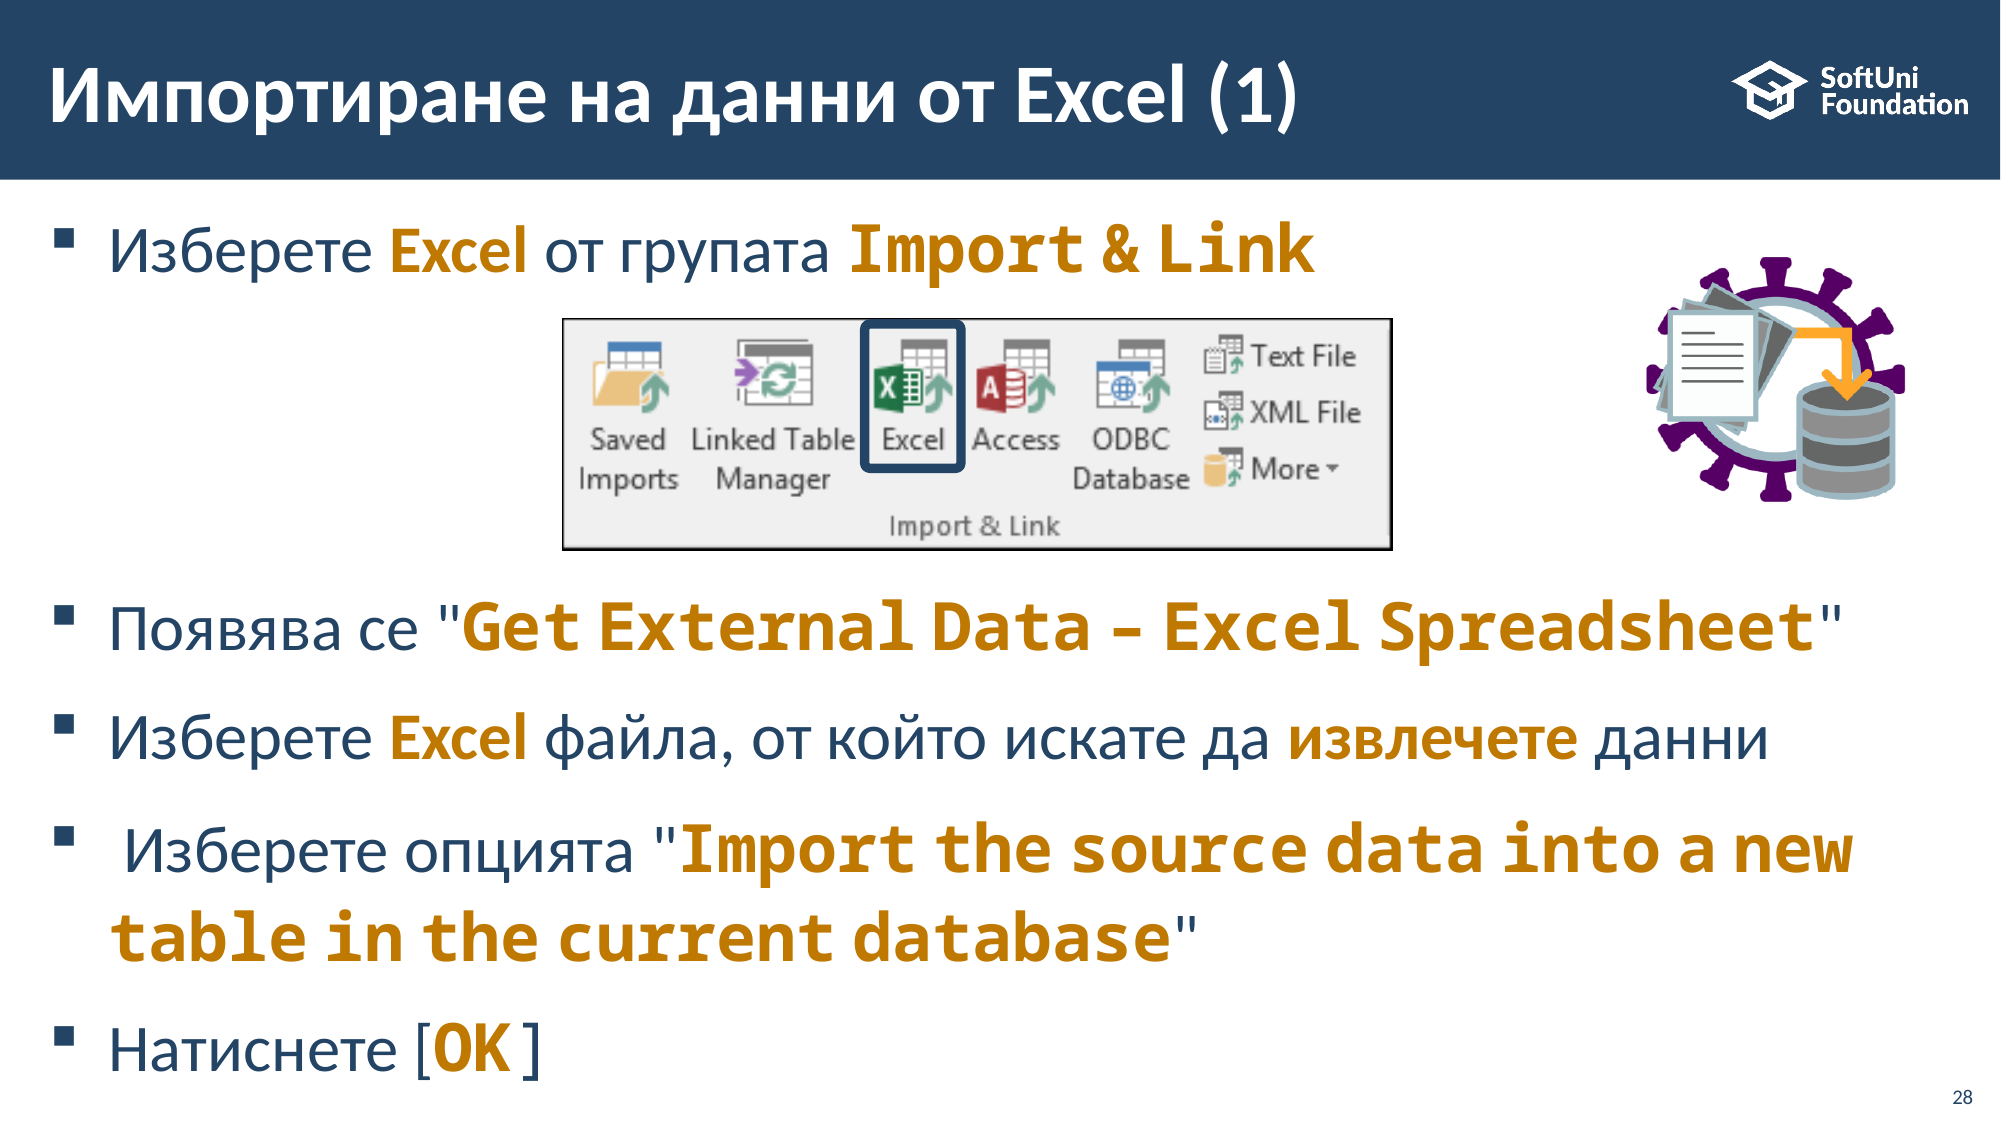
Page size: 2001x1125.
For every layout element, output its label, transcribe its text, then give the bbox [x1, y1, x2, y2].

picture [1731, 60, 1968, 120]
picture [1619, 231, 1934, 526]
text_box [562, 318, 1393, 552]
list Изберете Excel от групата Import & Link Появява се "Get External Data – Excel Spreadsheet" Изберете Excel файла, от който искате да извлечете данни Изберете опцията "Import the source data into a new table in the current database" Натиснете [OK] [31, 196, 1970, 1104]
title Импортиране на данни от Excel (1) [31, 16, 1716, 162]
slide_number 28 [1927, 1067, 1989, 1117]
